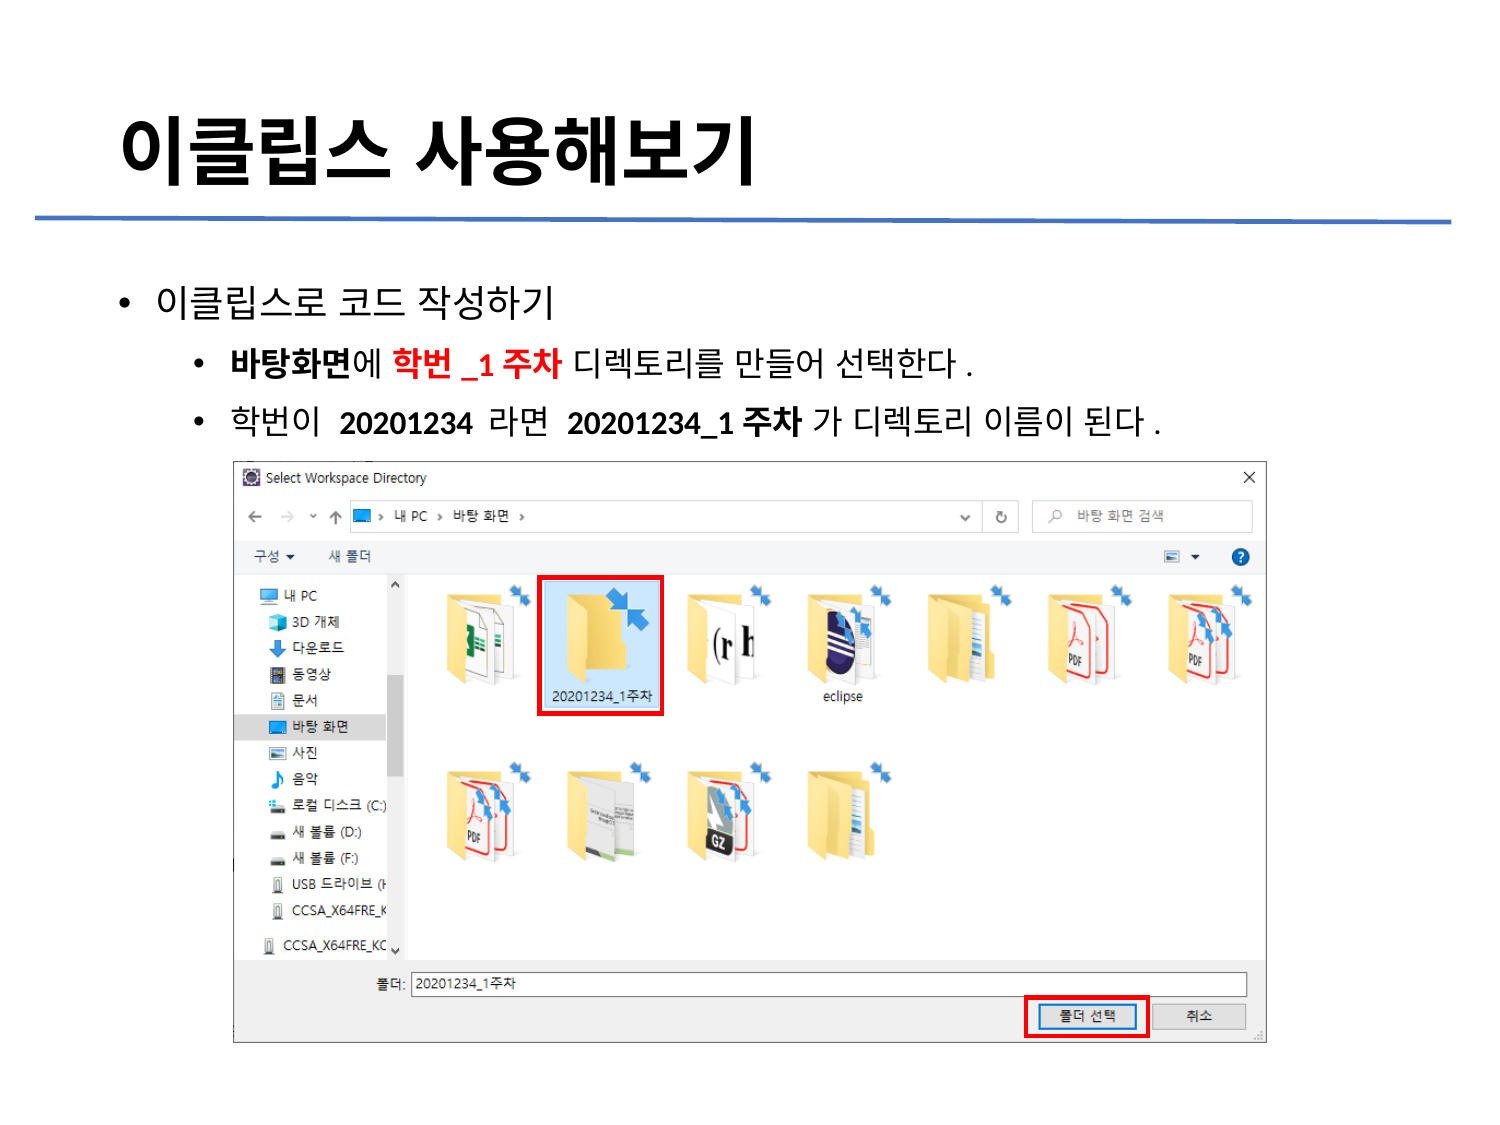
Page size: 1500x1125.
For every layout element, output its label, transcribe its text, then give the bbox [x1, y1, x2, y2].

list 이클립스로 코드 작성하기 바탕화면에 학번_1주차 디렉토리를 만들어 선택한다. 학번이 20201234 라면 20201234_1주차 가 디렉토리 이름이 된다. [103, 263, 1397, 1014]
title 이클립스 사용해보기 [103, 59, 1397, 251]
picture [233, 461, 1267, 1043]
